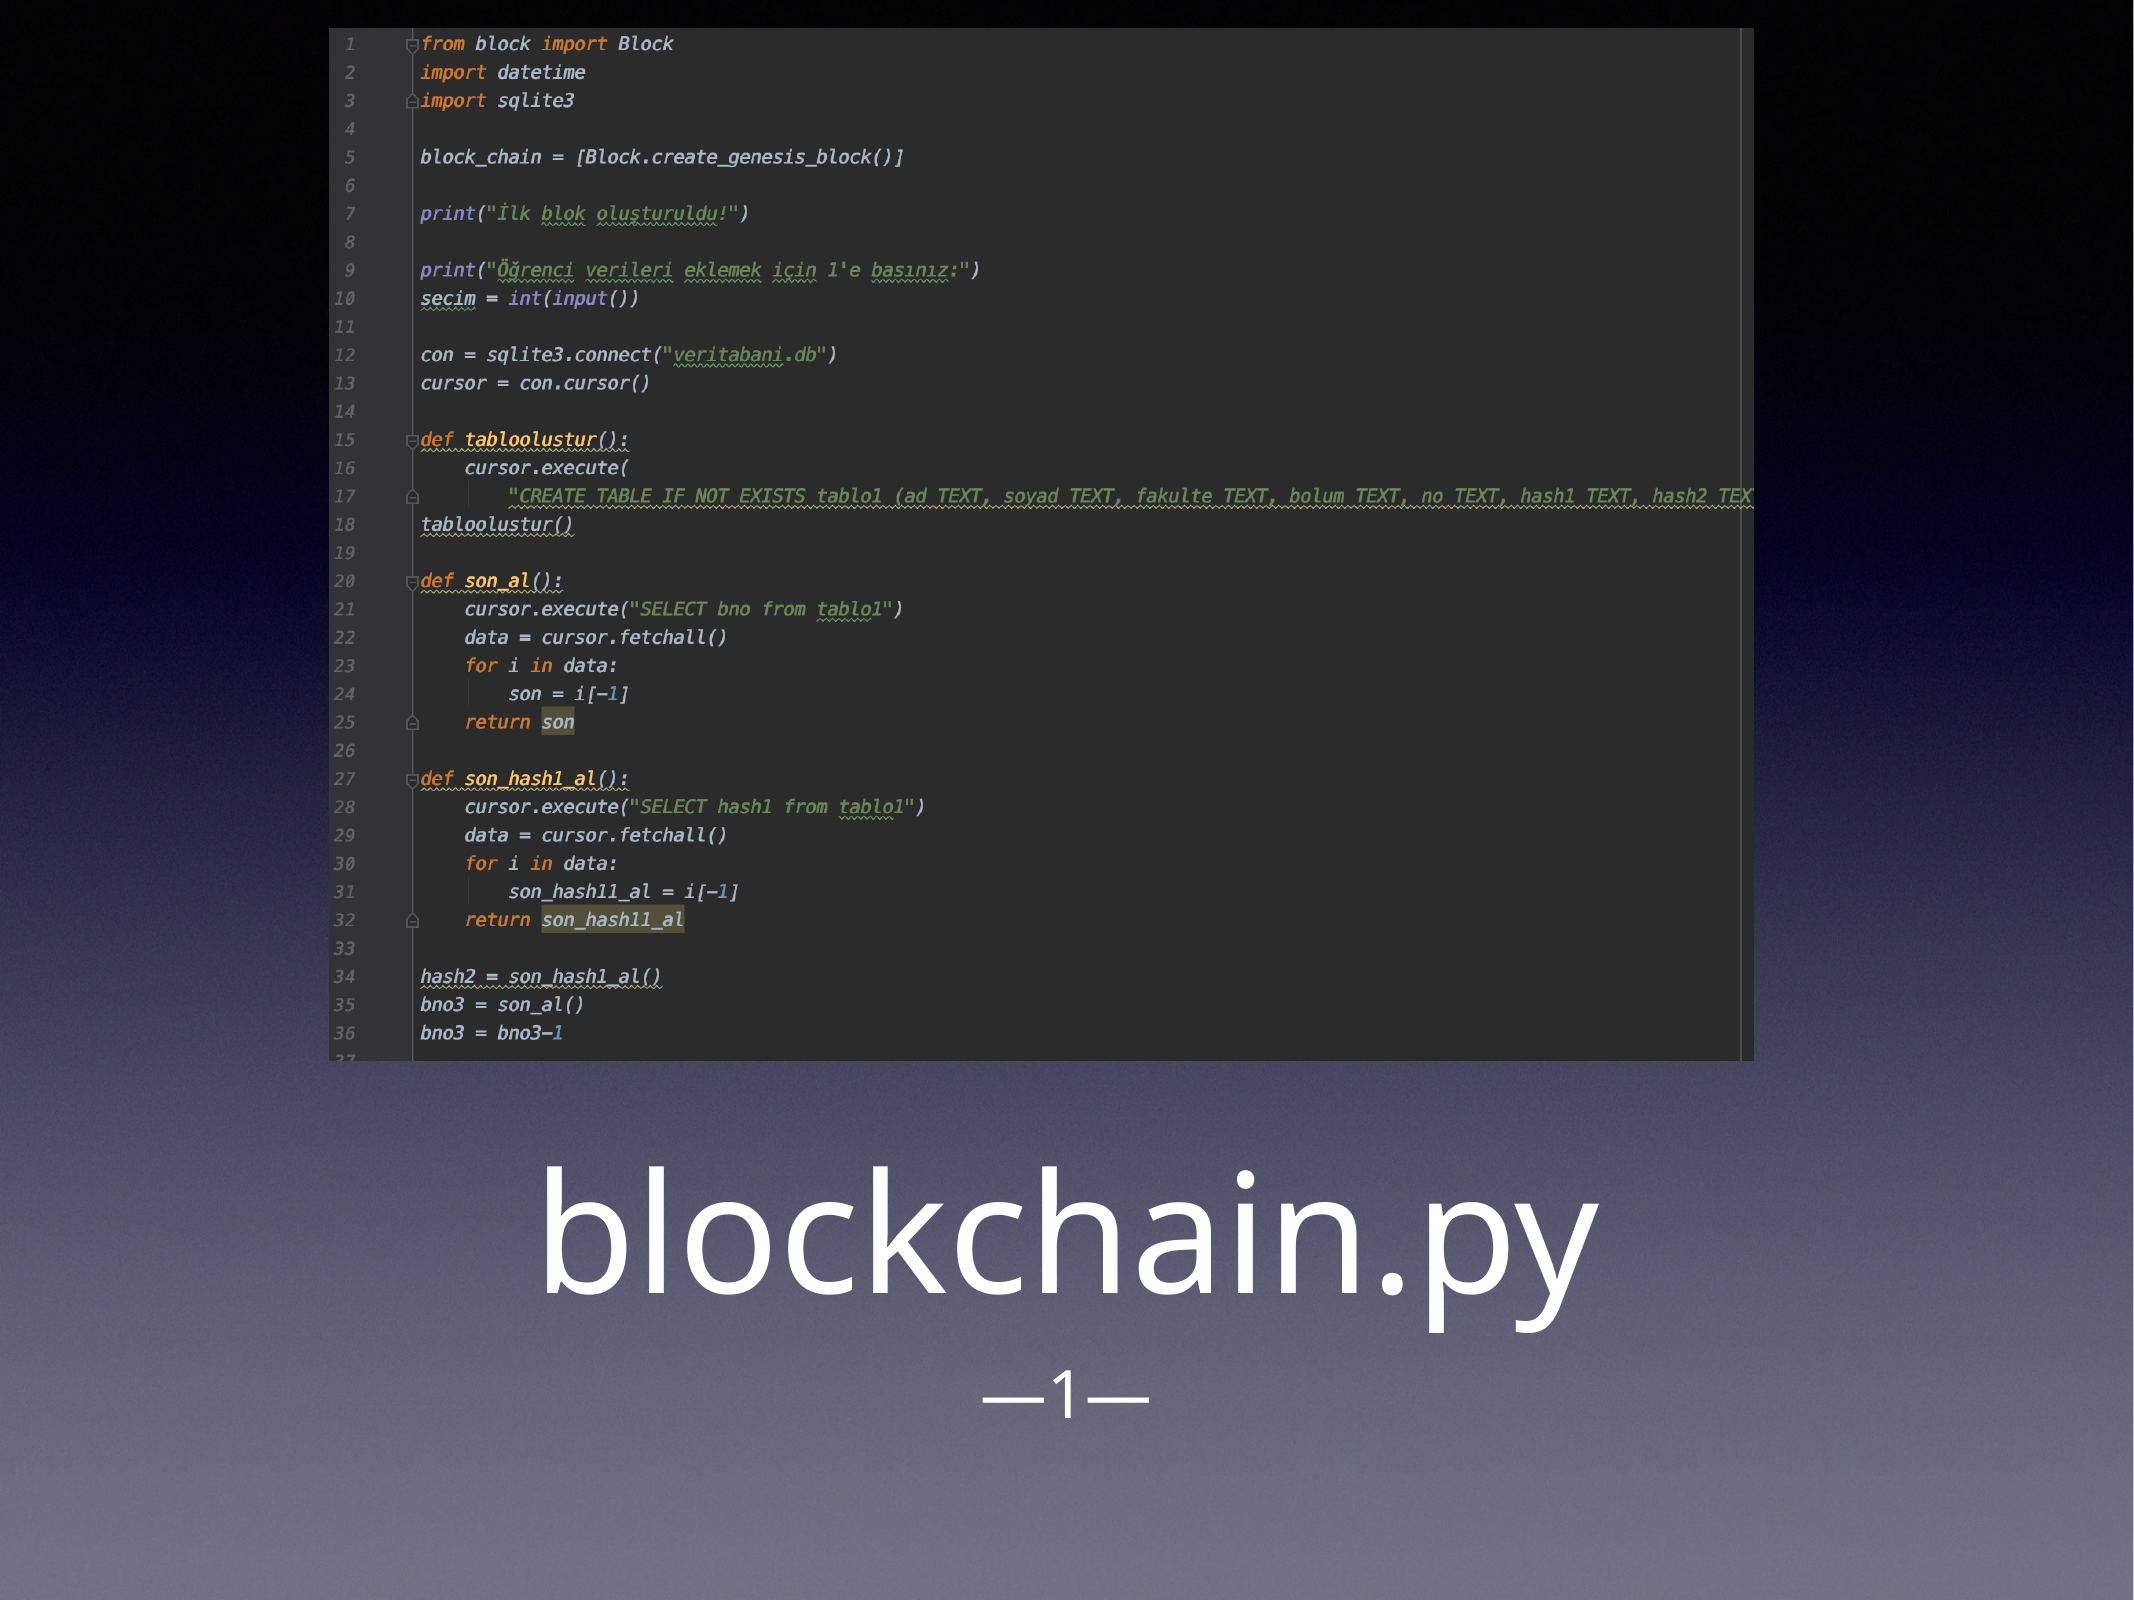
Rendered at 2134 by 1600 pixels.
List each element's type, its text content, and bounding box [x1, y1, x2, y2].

list —1— [207, 1343, 1926, 1545]
title blockchain.py [207, 1101, 1926, 1336]
picture [0, 0, 2134, 1600]
